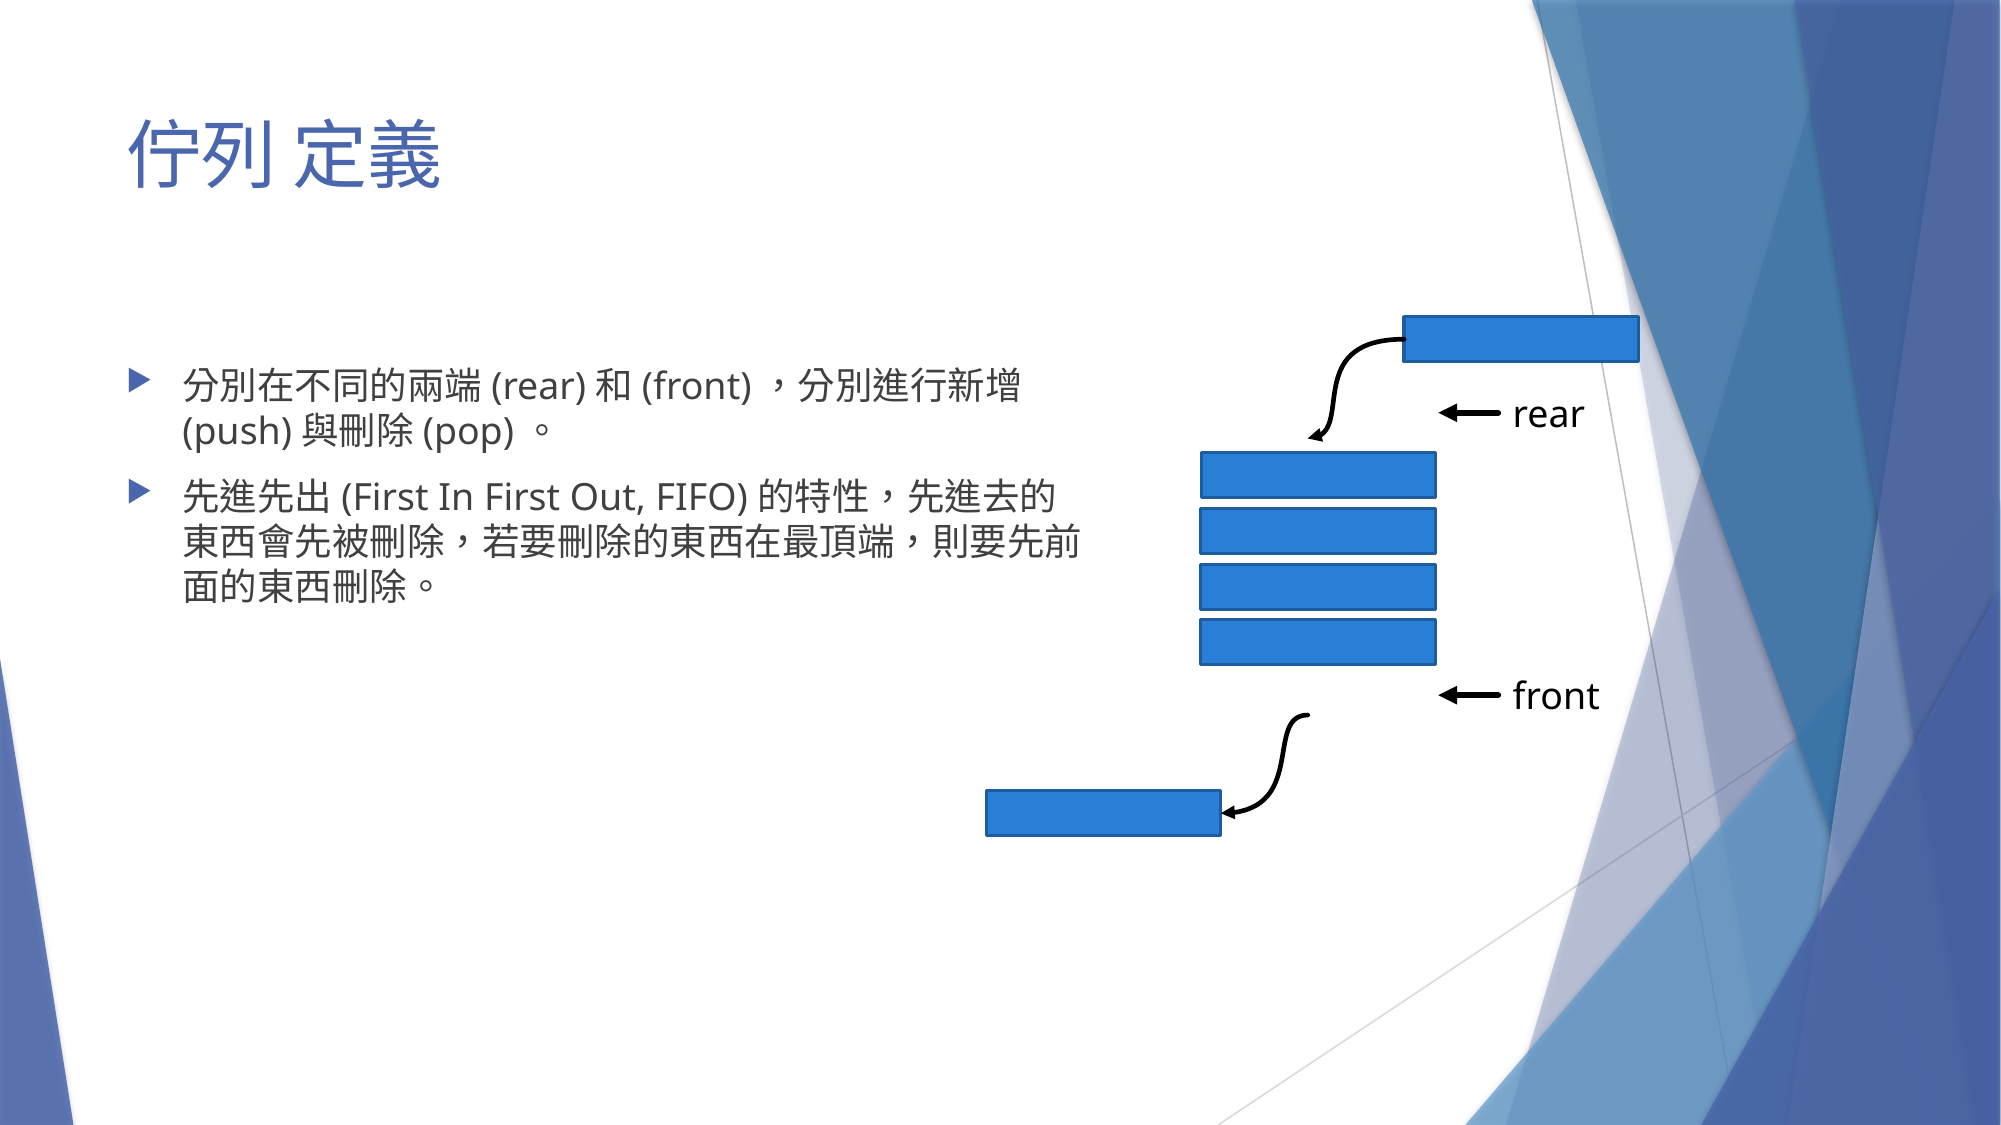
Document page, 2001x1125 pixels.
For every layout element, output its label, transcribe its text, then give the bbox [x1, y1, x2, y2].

title 佇列 定義 [111, 99, 1522, 317]
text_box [985, 316, 1685, 837]
list 分別在不同的兩端(rear)和(front)，分別進行新增(push)與刪除(pop)。 先進先出(First In First Out, FIFO)的特性，先進去的東西會先被刪除，若要刪除的東西在最頂端，則要先前面的東西刪除。 [111, 354, 1102, 992]
